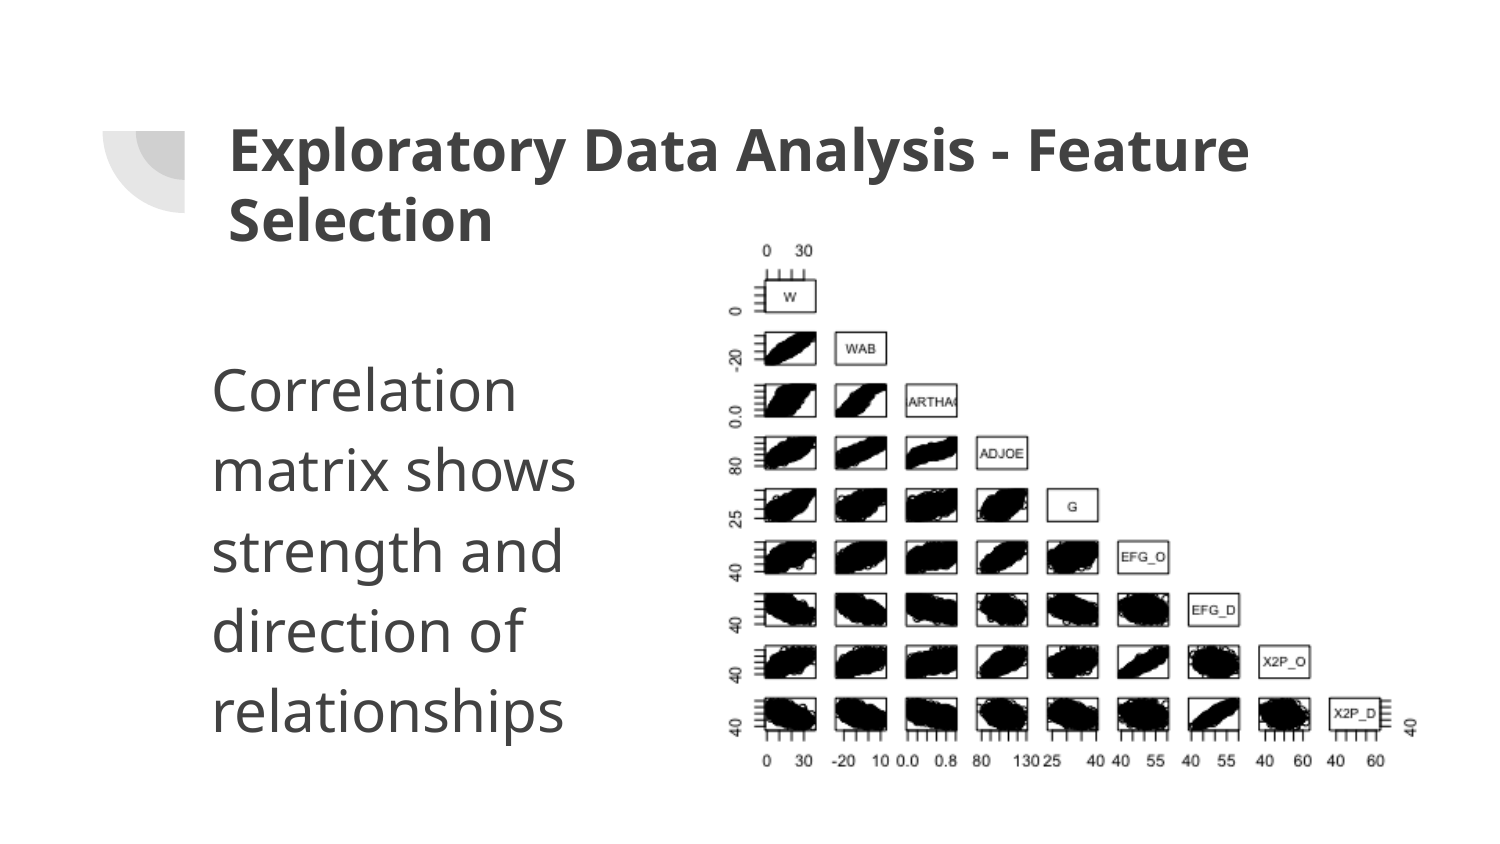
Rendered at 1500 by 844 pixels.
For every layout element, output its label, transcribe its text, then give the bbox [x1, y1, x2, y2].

picture [676, 190, 1470, 820]
title Exploratory Data Analysis - Feature Selection [213, 98, 1368, 263]
list Correlation matrix shows strength and direction of relationships [196, 327, 660, 751]
